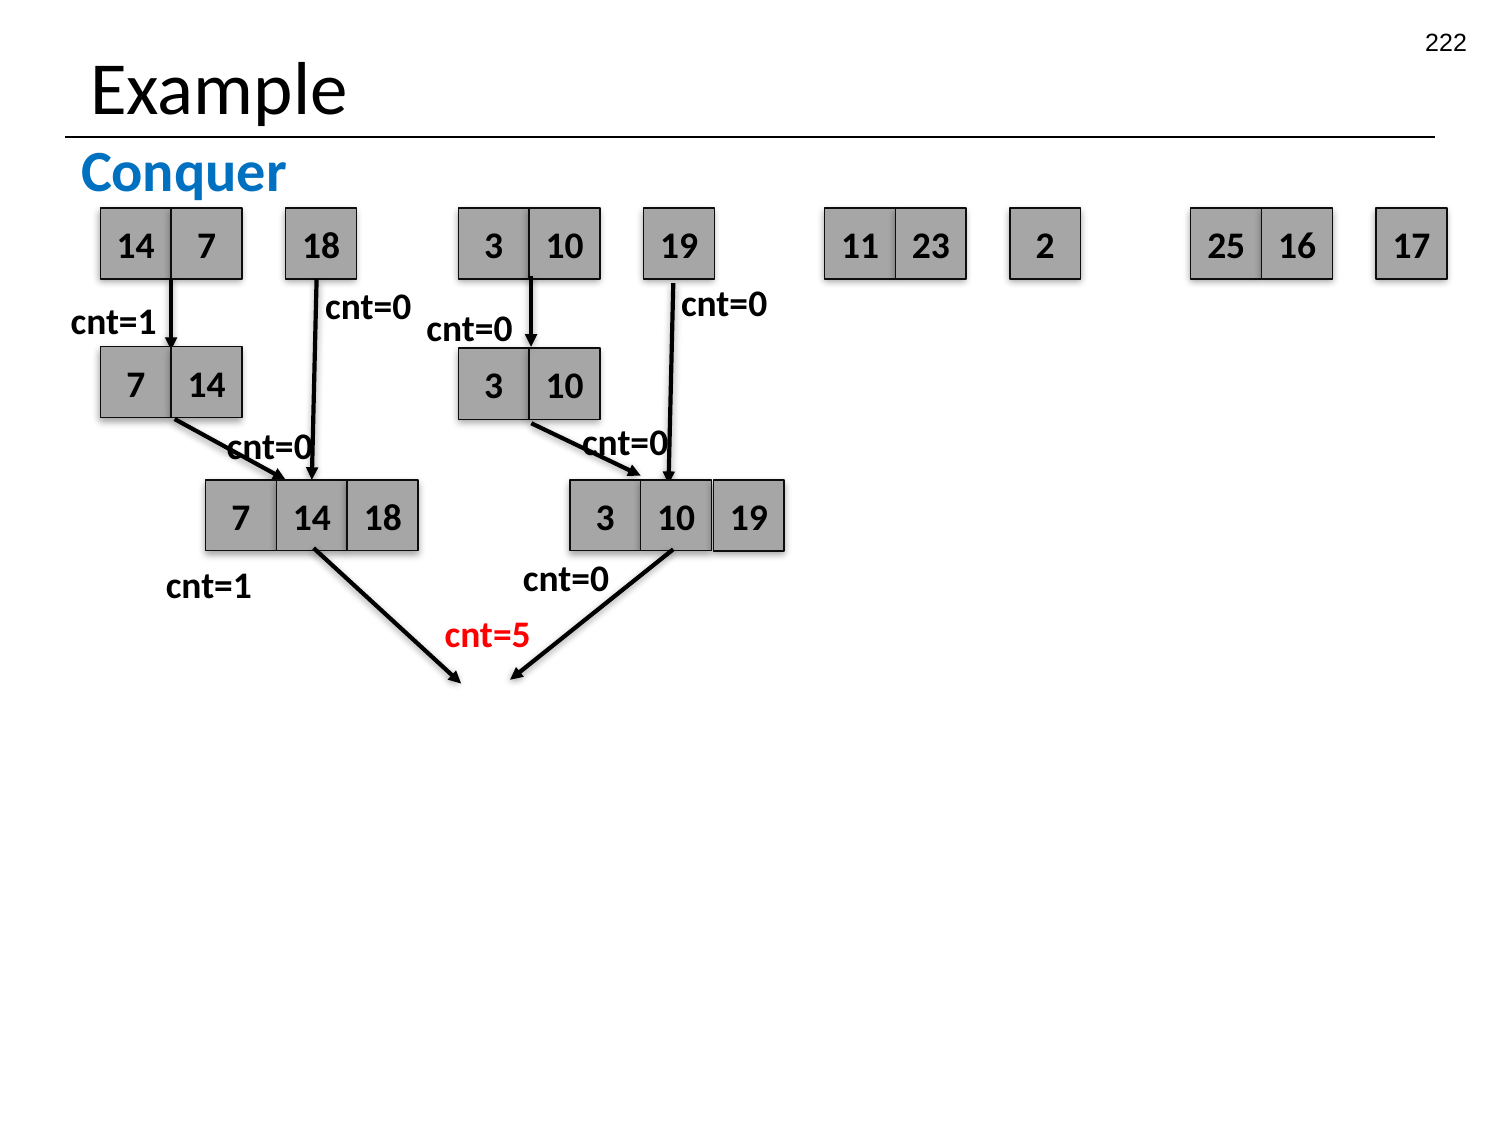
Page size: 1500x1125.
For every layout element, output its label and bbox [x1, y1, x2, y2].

text_box [824, 207, 967, 280]
title [75, 20, 1500, 138]
slide_number [1131, 18, 1483, 62]
text_box [151, 553, 268, 614]
text_box [1375, 207, 1448, 280]
text_box [713, 479, 785, 552]
text_box [1190, 207, 1333, 280]
text_box [1009, 207, 1081, 280]
text_box [55, 125, 783, 684]
